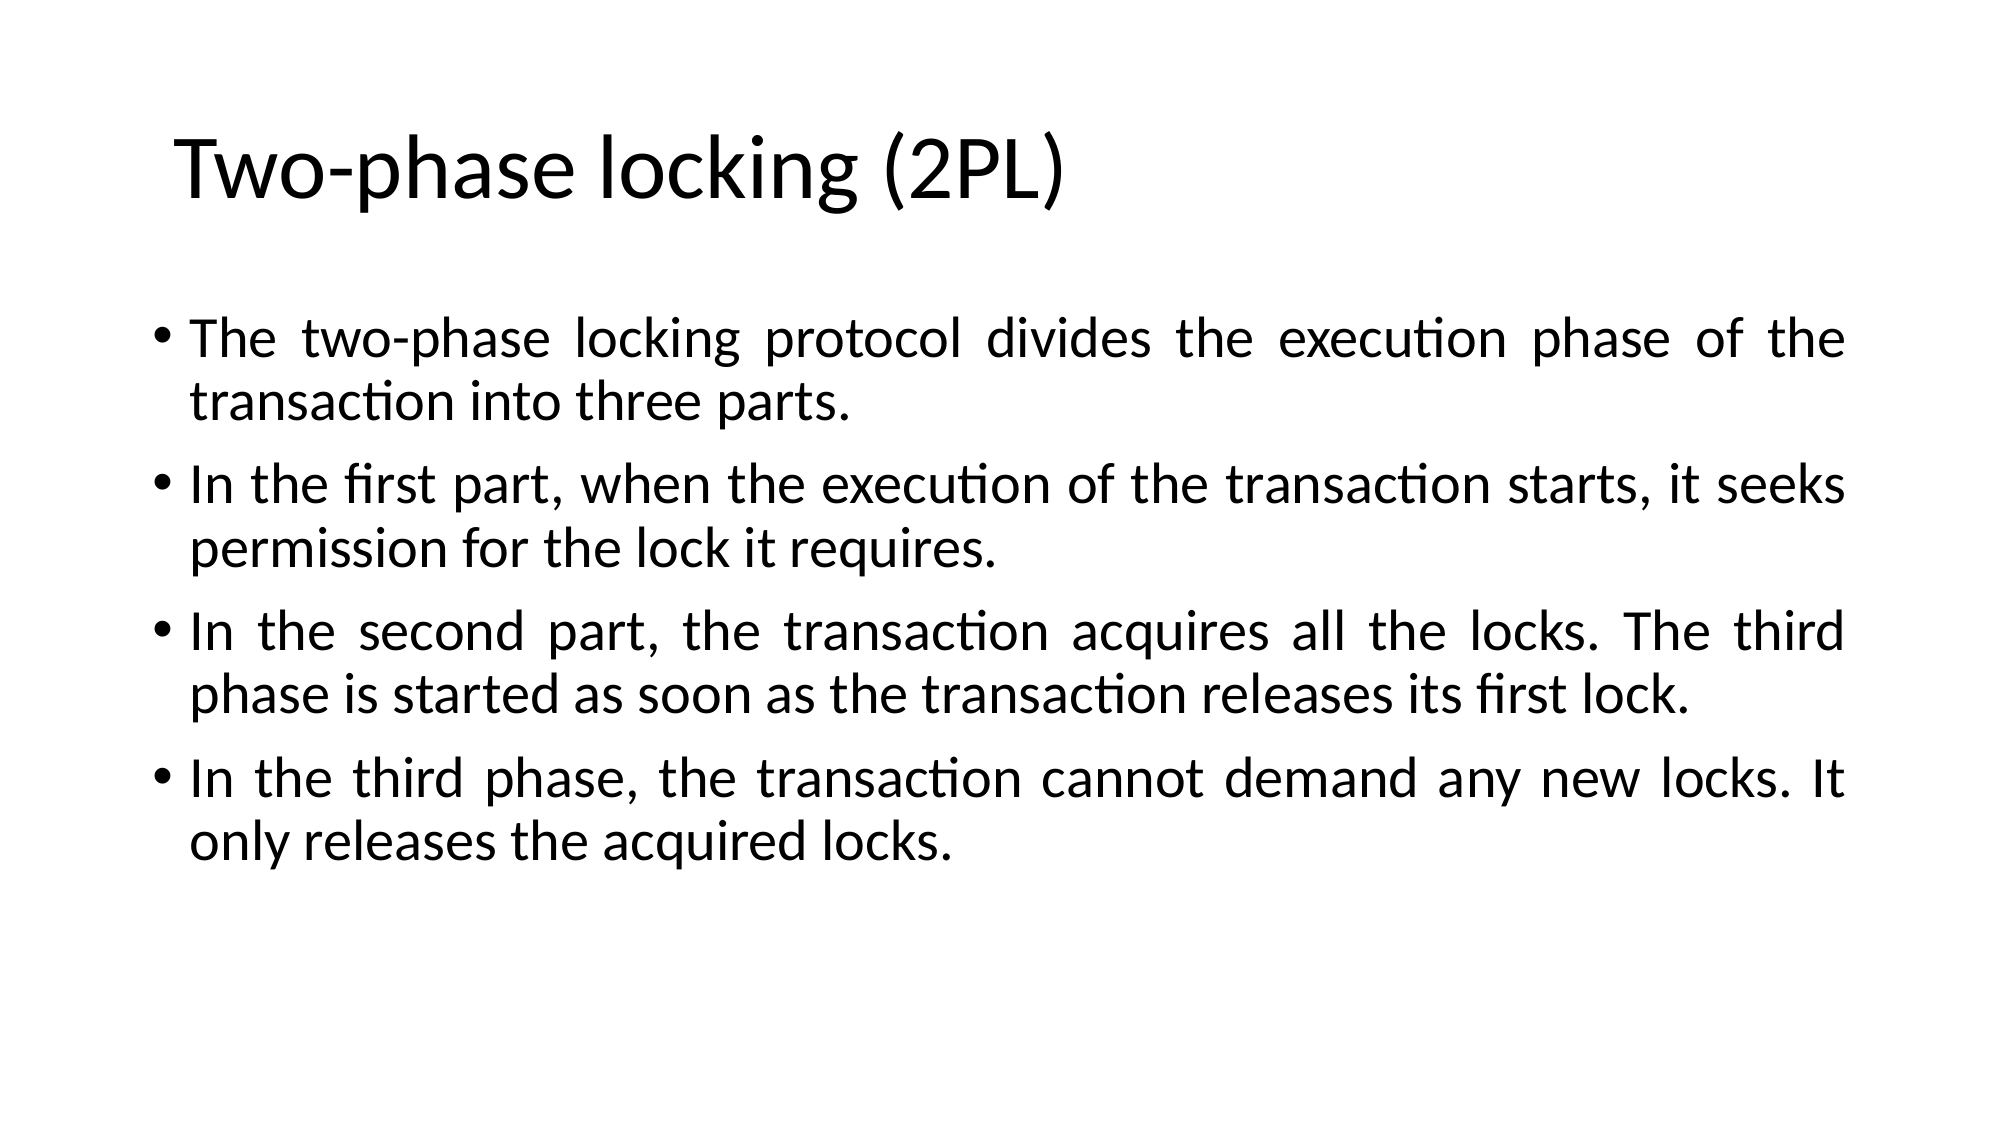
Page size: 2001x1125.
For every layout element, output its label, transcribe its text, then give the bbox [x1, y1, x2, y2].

list The two-phase locking protocol divides the execution phase of the transaction into three parts. In the first part, when the execution of the transaction starts, it seeks permission for the lock it requires. In the second part, the transaction acquires all the locks. The third phase is started as soon as the transaction releases its first lock. In the third phase, the transaction cannot demand any new locks. It only releases the acquired locks. [137, 299, 1863, 1014]
title Two-phase locking (2PL) [137, 59, 1863, 278]
